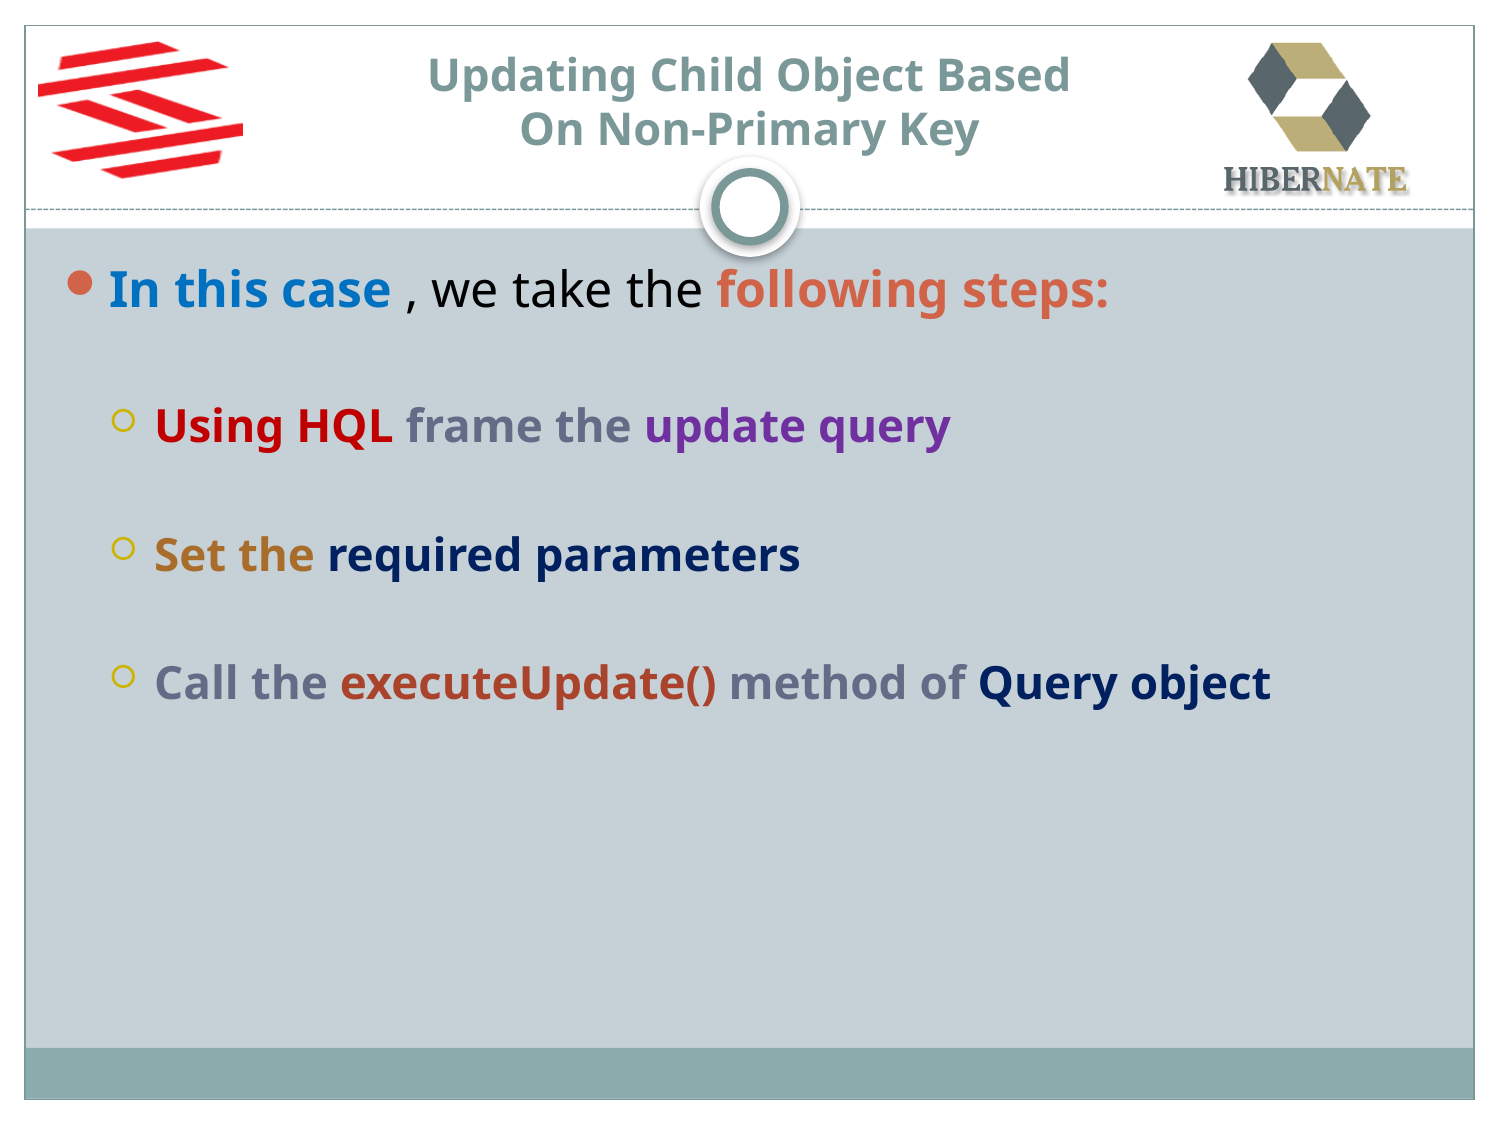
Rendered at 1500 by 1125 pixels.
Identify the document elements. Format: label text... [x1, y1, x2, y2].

picture [1223, 42, 1411, 197]
list In this case , we take the following steps: Using HQL frame the update query Set the required parameters Call the executeUpdate() method of Query object [49, 250, 1445, 1001]
picture [37, 40, 243, 185]
title Updating Child Object Based On Non-Primary Key [237, 37, 1450, 162]
